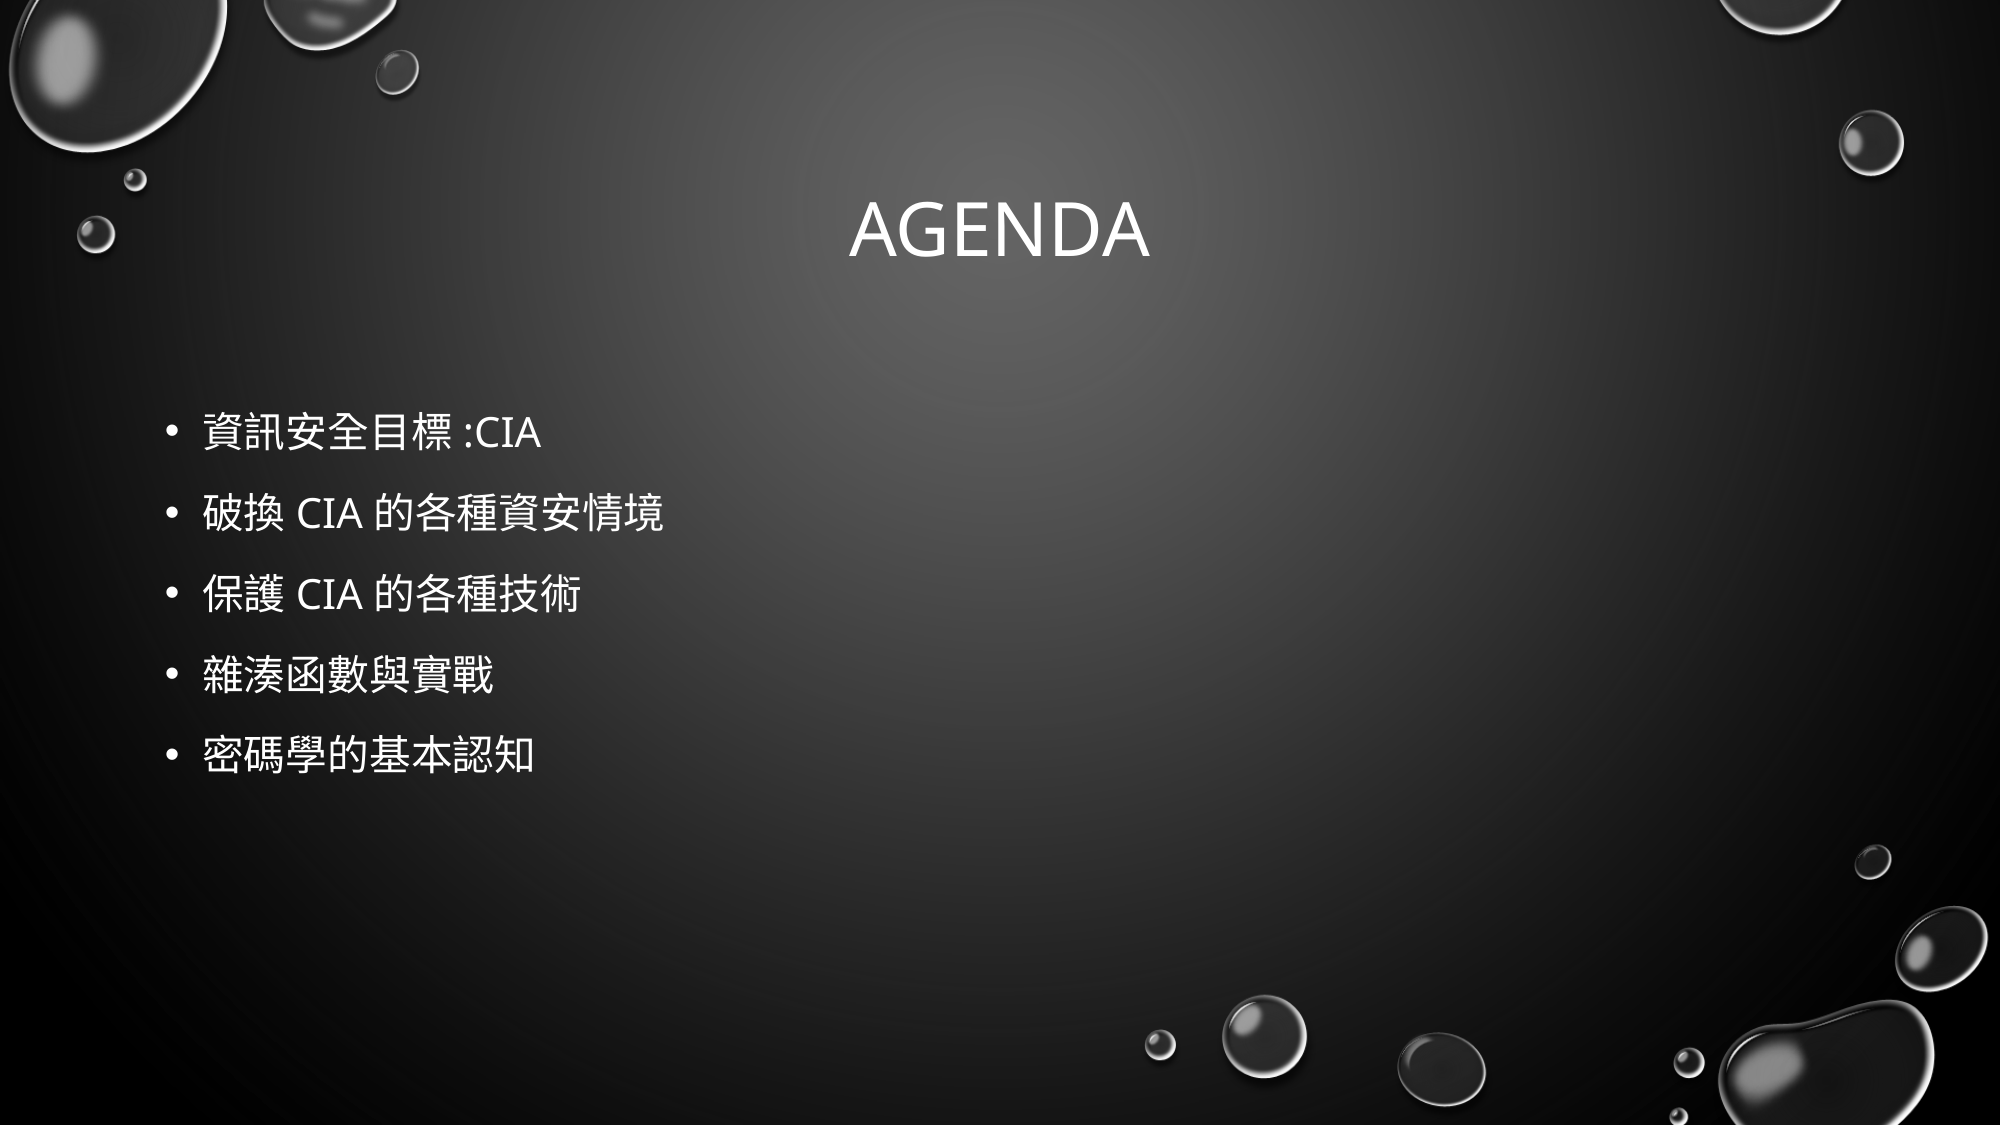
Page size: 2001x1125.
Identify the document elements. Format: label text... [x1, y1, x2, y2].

title agenda [149, 101, 1851, 364]
picture [0, 0, 2000, 1125]
list 資訊安全目標:CIA 破換CIA的各種資安情境 保護CIA的各種技術 雜湊函數與實戰 密碼學的基本認知 [149, 388, 1850, 950]
